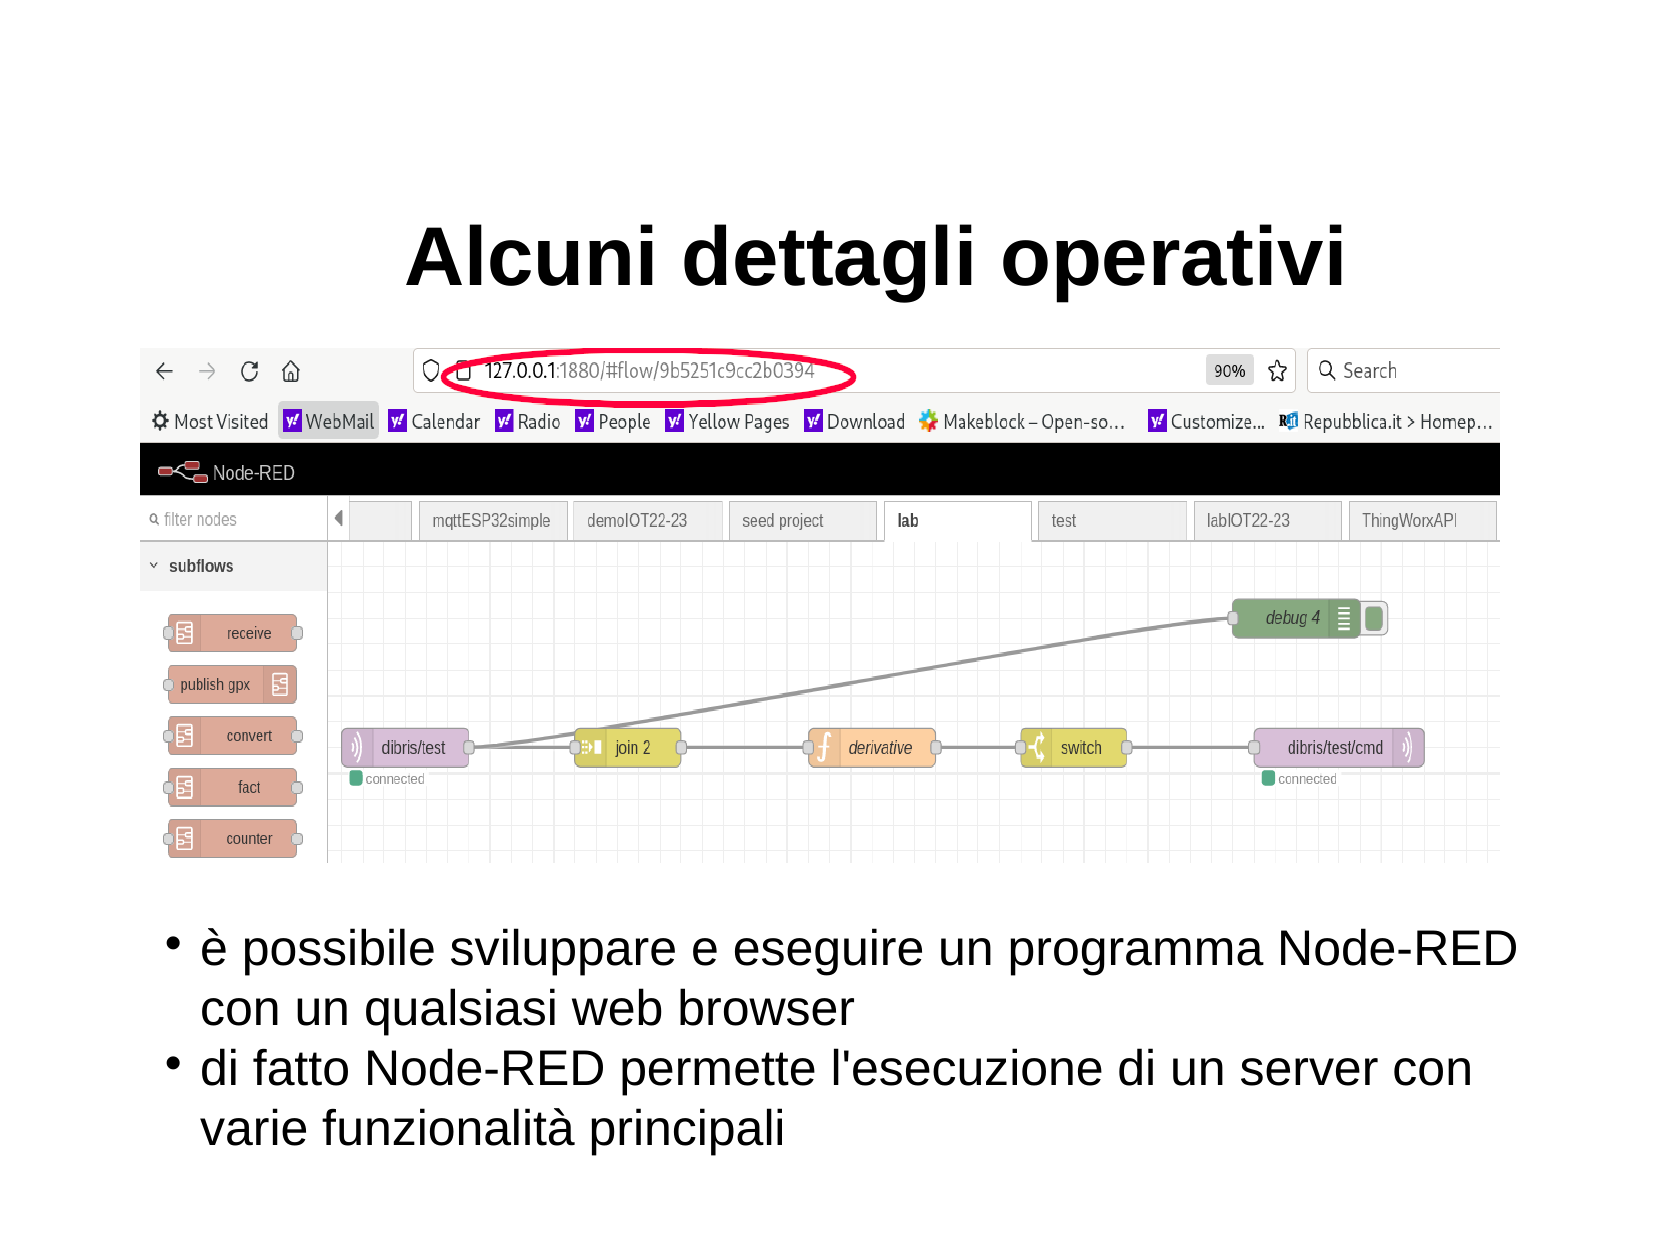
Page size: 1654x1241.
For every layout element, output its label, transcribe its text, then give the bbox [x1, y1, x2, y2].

text_box Alcuni dettagli operativi [188, 208, 1565, 302]
picture [139, 348, 1500, 863]
text_box è possibile sviluppare e eseguire un programma Node-RED con un qualsiasi web browser di fatto Node-RED permette l'esecuzione di un server con varie funzionalità principali [150, 908, 1606, 1163]
text_box [65, 124, 1589, 1150]
